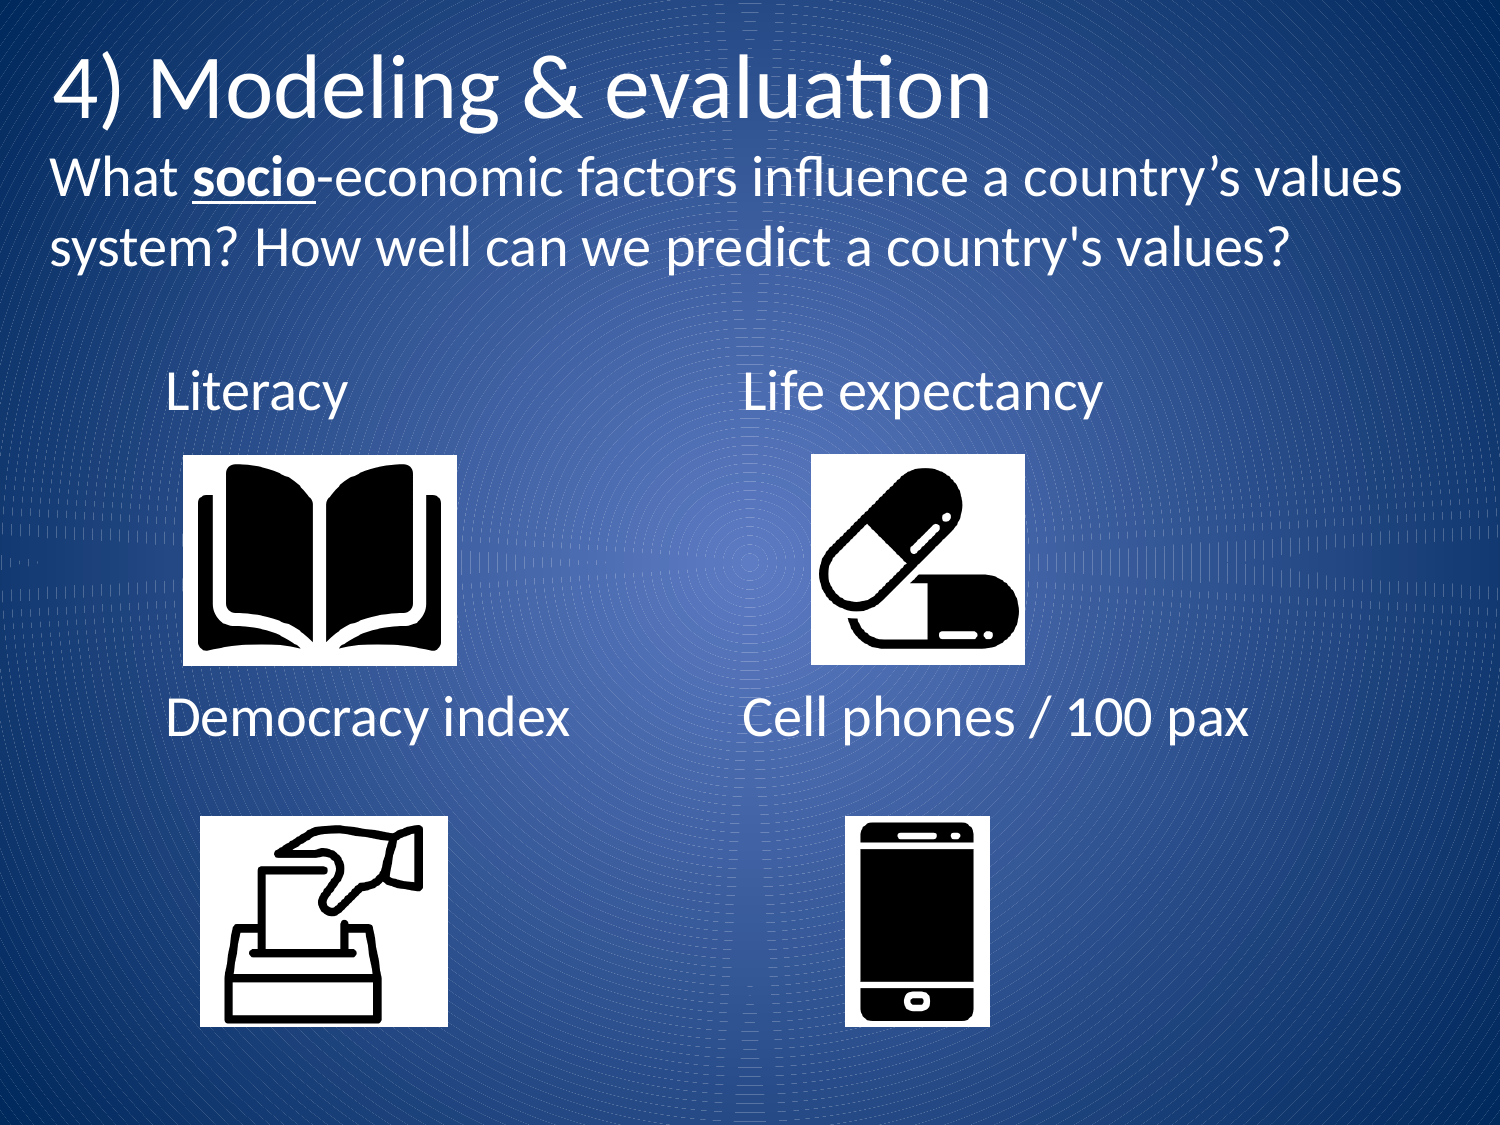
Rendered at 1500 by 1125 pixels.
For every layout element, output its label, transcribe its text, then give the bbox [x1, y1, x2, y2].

picture [810, 454, 1025, 665]
text_box 4) Modeling & evaluation [0, 0, 1199, 176]
picture [199, 816, 448, 1027]
list What socio-economic factors influence a country’s values system? How well can we predict a country's values? [34, 131, 1459, 874]
text_box Literacy Democracy index [149, 874, 727, 1087]
text_box Life expectancy Cell phones / 100 pax [727, 344, 1500, 1087]
picture [182, 455, 457, 666]
picture [845, 816, 990, 1027]
